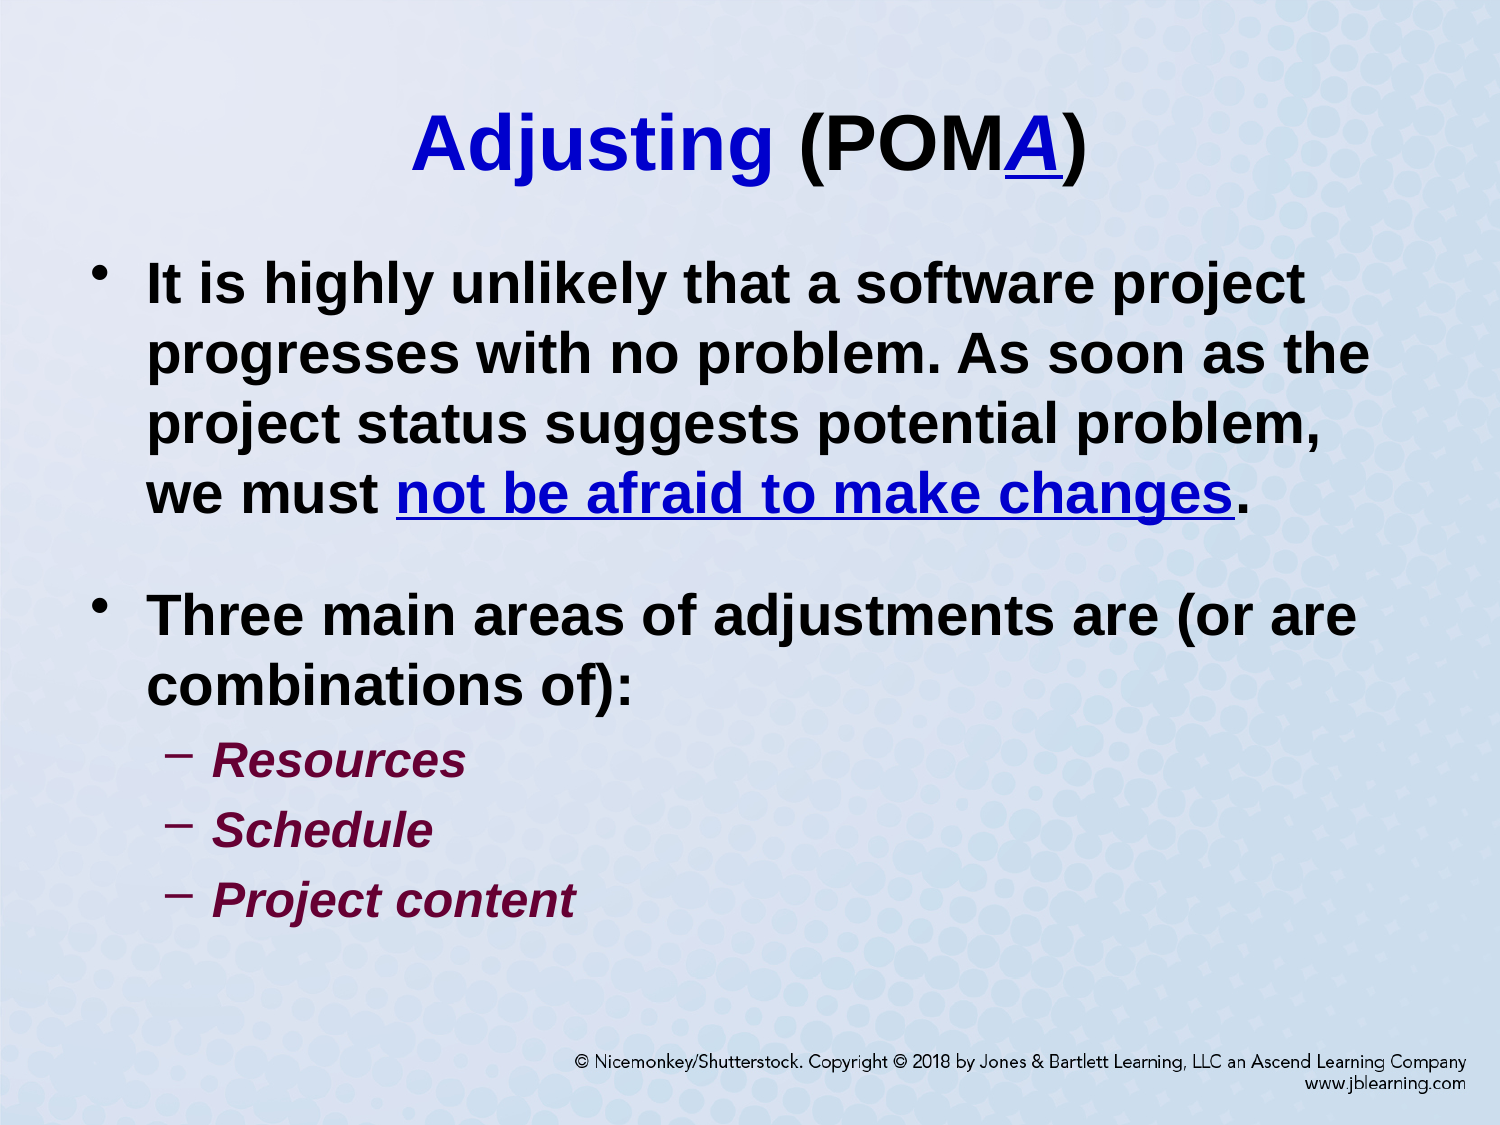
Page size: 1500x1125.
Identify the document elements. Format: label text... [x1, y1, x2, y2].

picture [0, 0, 1500, 1125]
list It is highly unlikely that a software project progresses with no problem. As soon as the project status suggests potential problem, we must not be afraid to make changes. Three main areas of adjustments are (or are combinations of): Resources Schedule Project content [75, 237, 1425, 1038]
title Adjusting (POMA) [75, 45, 1425, 233]
